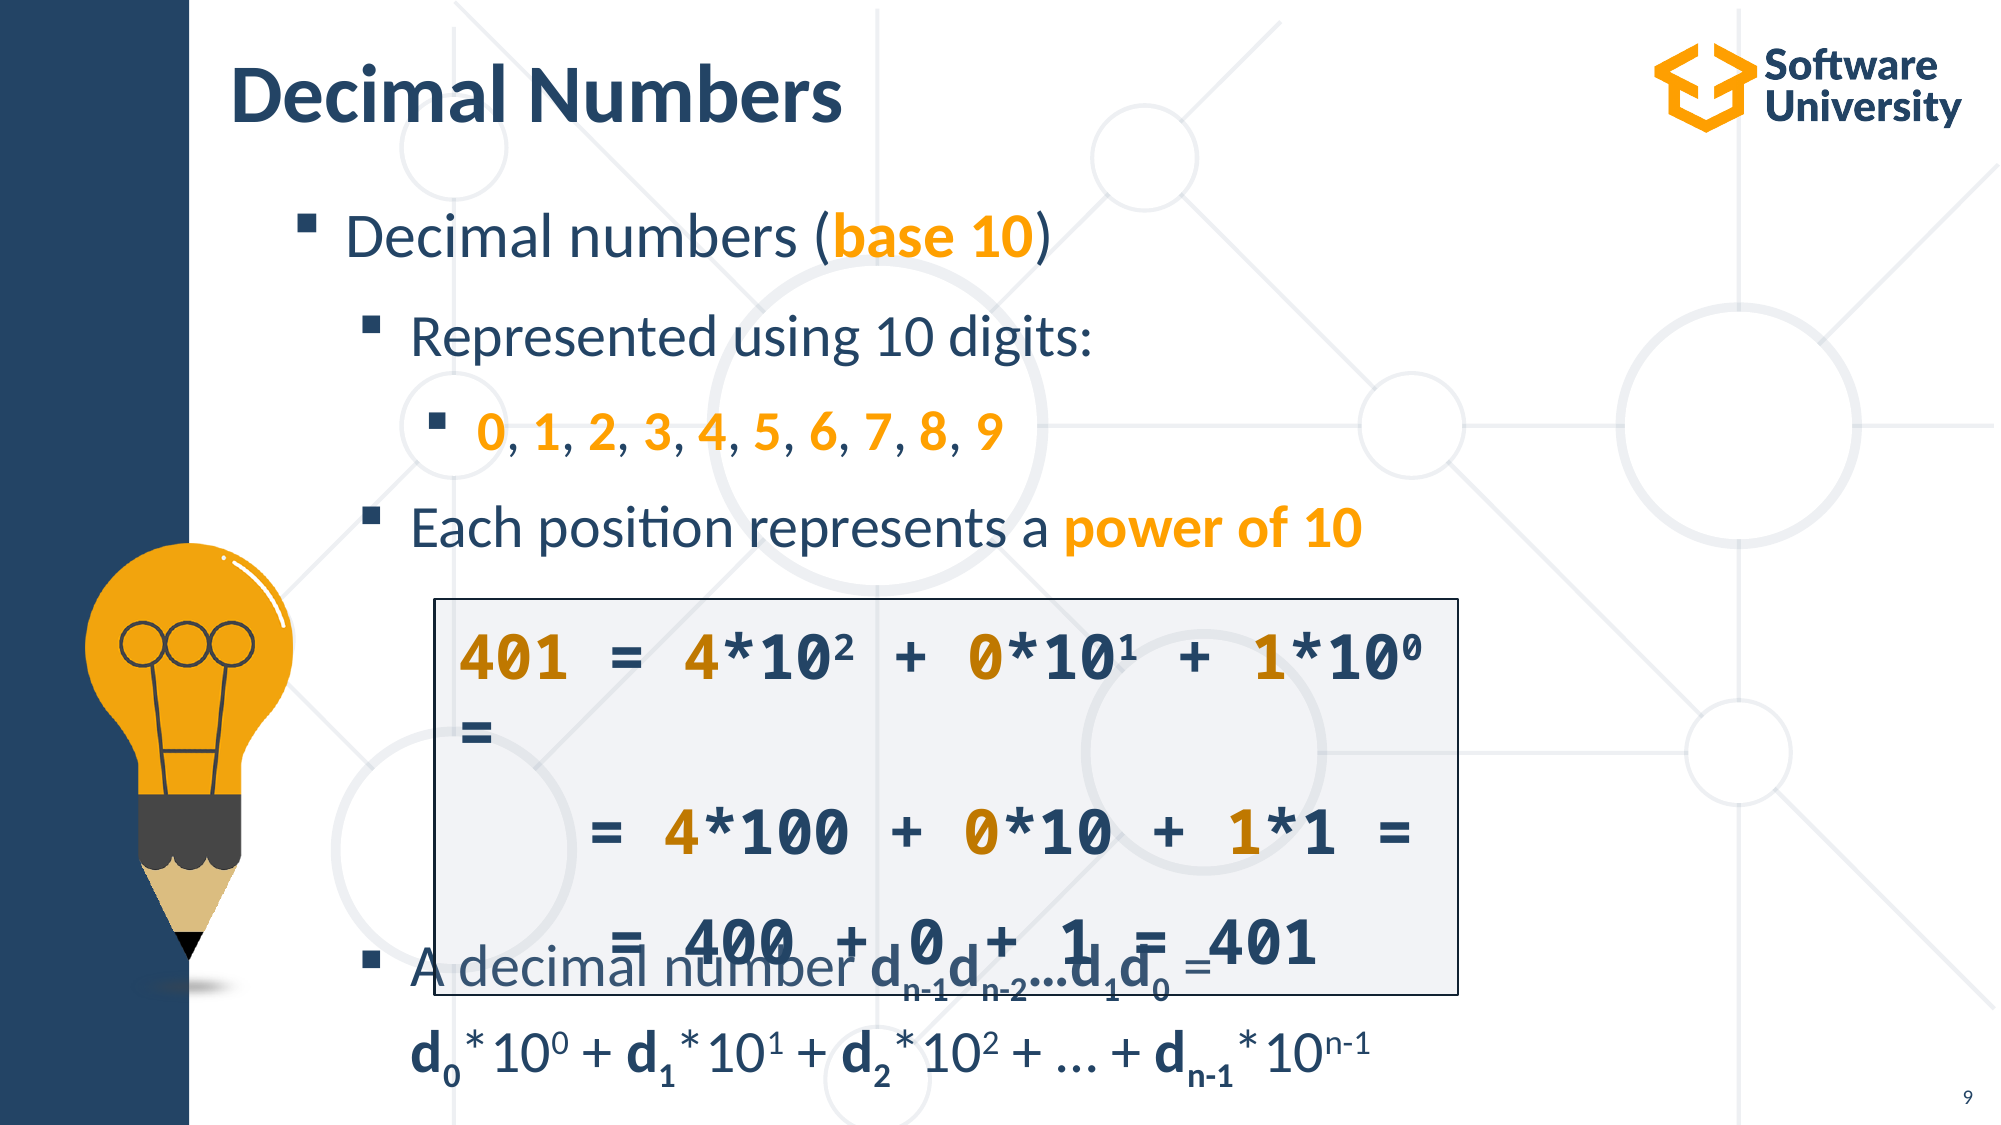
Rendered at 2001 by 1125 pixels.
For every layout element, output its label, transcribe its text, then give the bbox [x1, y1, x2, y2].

text_box 401 = 4*102 + 0*101 + 1*100 = = 4*100 + 0*10 + 1*1 = = 400 + 0 + 1 = 401 [434, 599, 1458, 995]
text_box 9 [1927, 1067, 1989, 1117]
picture [1641, 31, 1973, 145]
title Decimal Numbers [212, 16, 1628, 162]
picture [85, 543, 274, 1003]
list Decimal numbers (base 10) Represented using 10 digits: 0, 1, 2, 3, 4, 5, 6, 7, 8, 9 Each position represents a power of 10 A decimal number dn-1dn-2…d1d0 = d0*100 + d1*101 + d2*102 + … + dn-1*10n-1 [274, 183, 1968, 1109]
